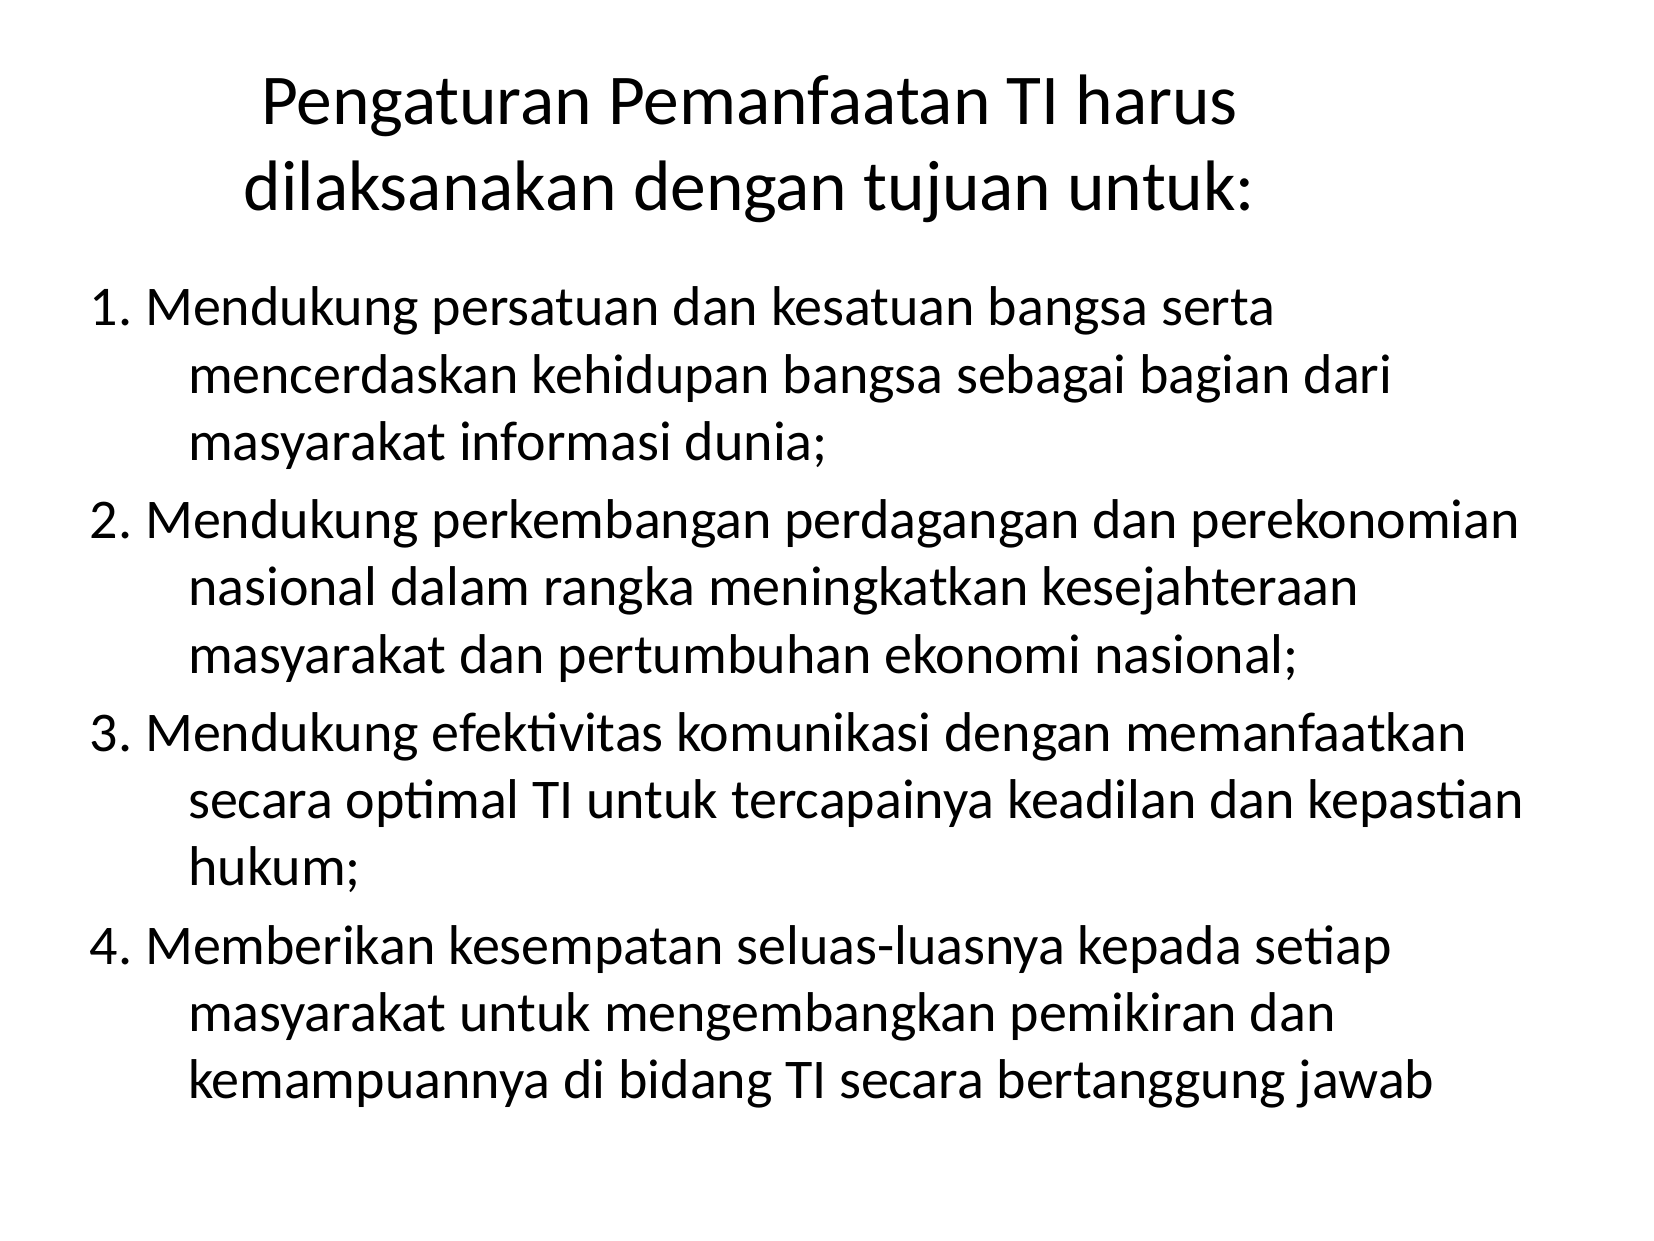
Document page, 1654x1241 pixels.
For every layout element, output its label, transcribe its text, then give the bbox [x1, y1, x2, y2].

text_box Pengaturan Pemanfaatan TI harus dilaksanakan dengan tujuan untuk: [75, 45, 1425, 233]
text_box 1. Mendukung persatuan dan kesatuan bangsa serta mencerdaskan kehidupan bangsa sebagai bagian dari masyarakat informasi dunia; 2. Mendukung perkembangan perdagangan dan perekonomian nasional dalam rangka meningkatkan kesejahteraan masyarakat dan pertumbuhan ekonomi nasional; 3. Mendukung efektivitas komunikasi dengan memanfaatkan secara optimal TI untuk tercapainya keadilan dan kepastian hukum; 4. Memberikan kesempatan seluas-luasnya kepada setiap masyarakat untuk mengembangkan pemikiran dan kemampuannya di bidang TI secara bertanggung jawab [74, 262, 1560, 1170]
